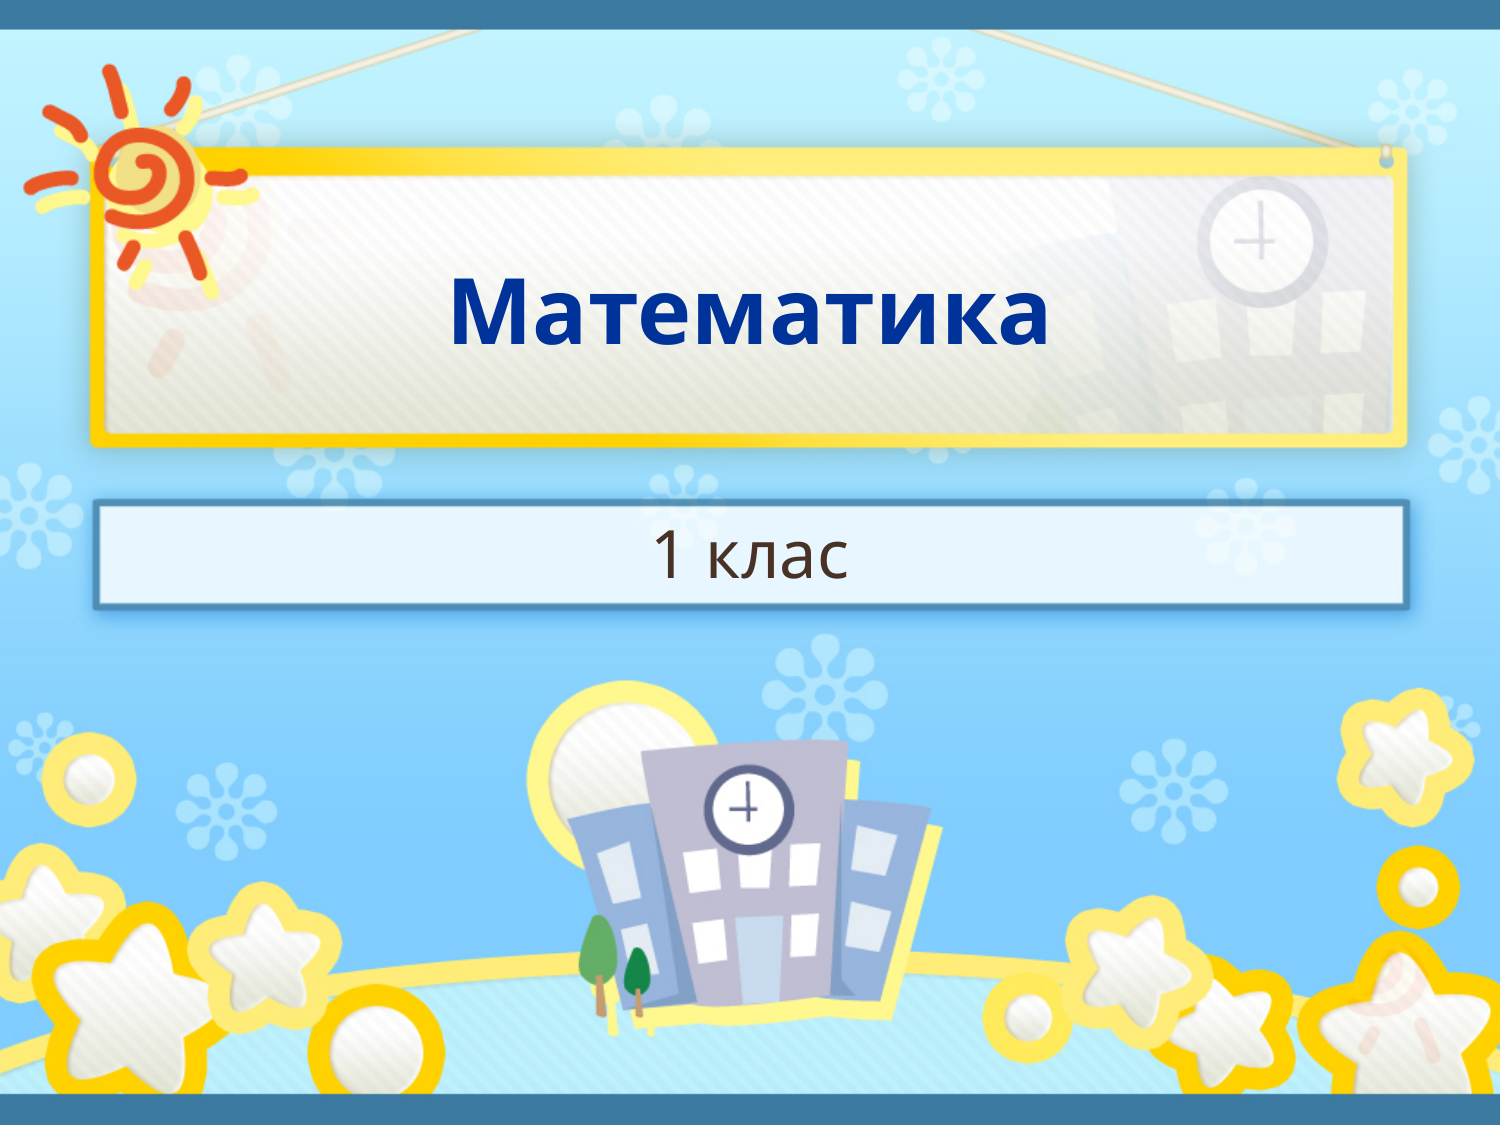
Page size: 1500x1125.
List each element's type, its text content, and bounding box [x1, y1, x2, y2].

title Математика [105, 187, 1395, 429]
picture [0, 0, 1500, 1125]
subtitle 1 клас [93, 503, 1407, 610]
